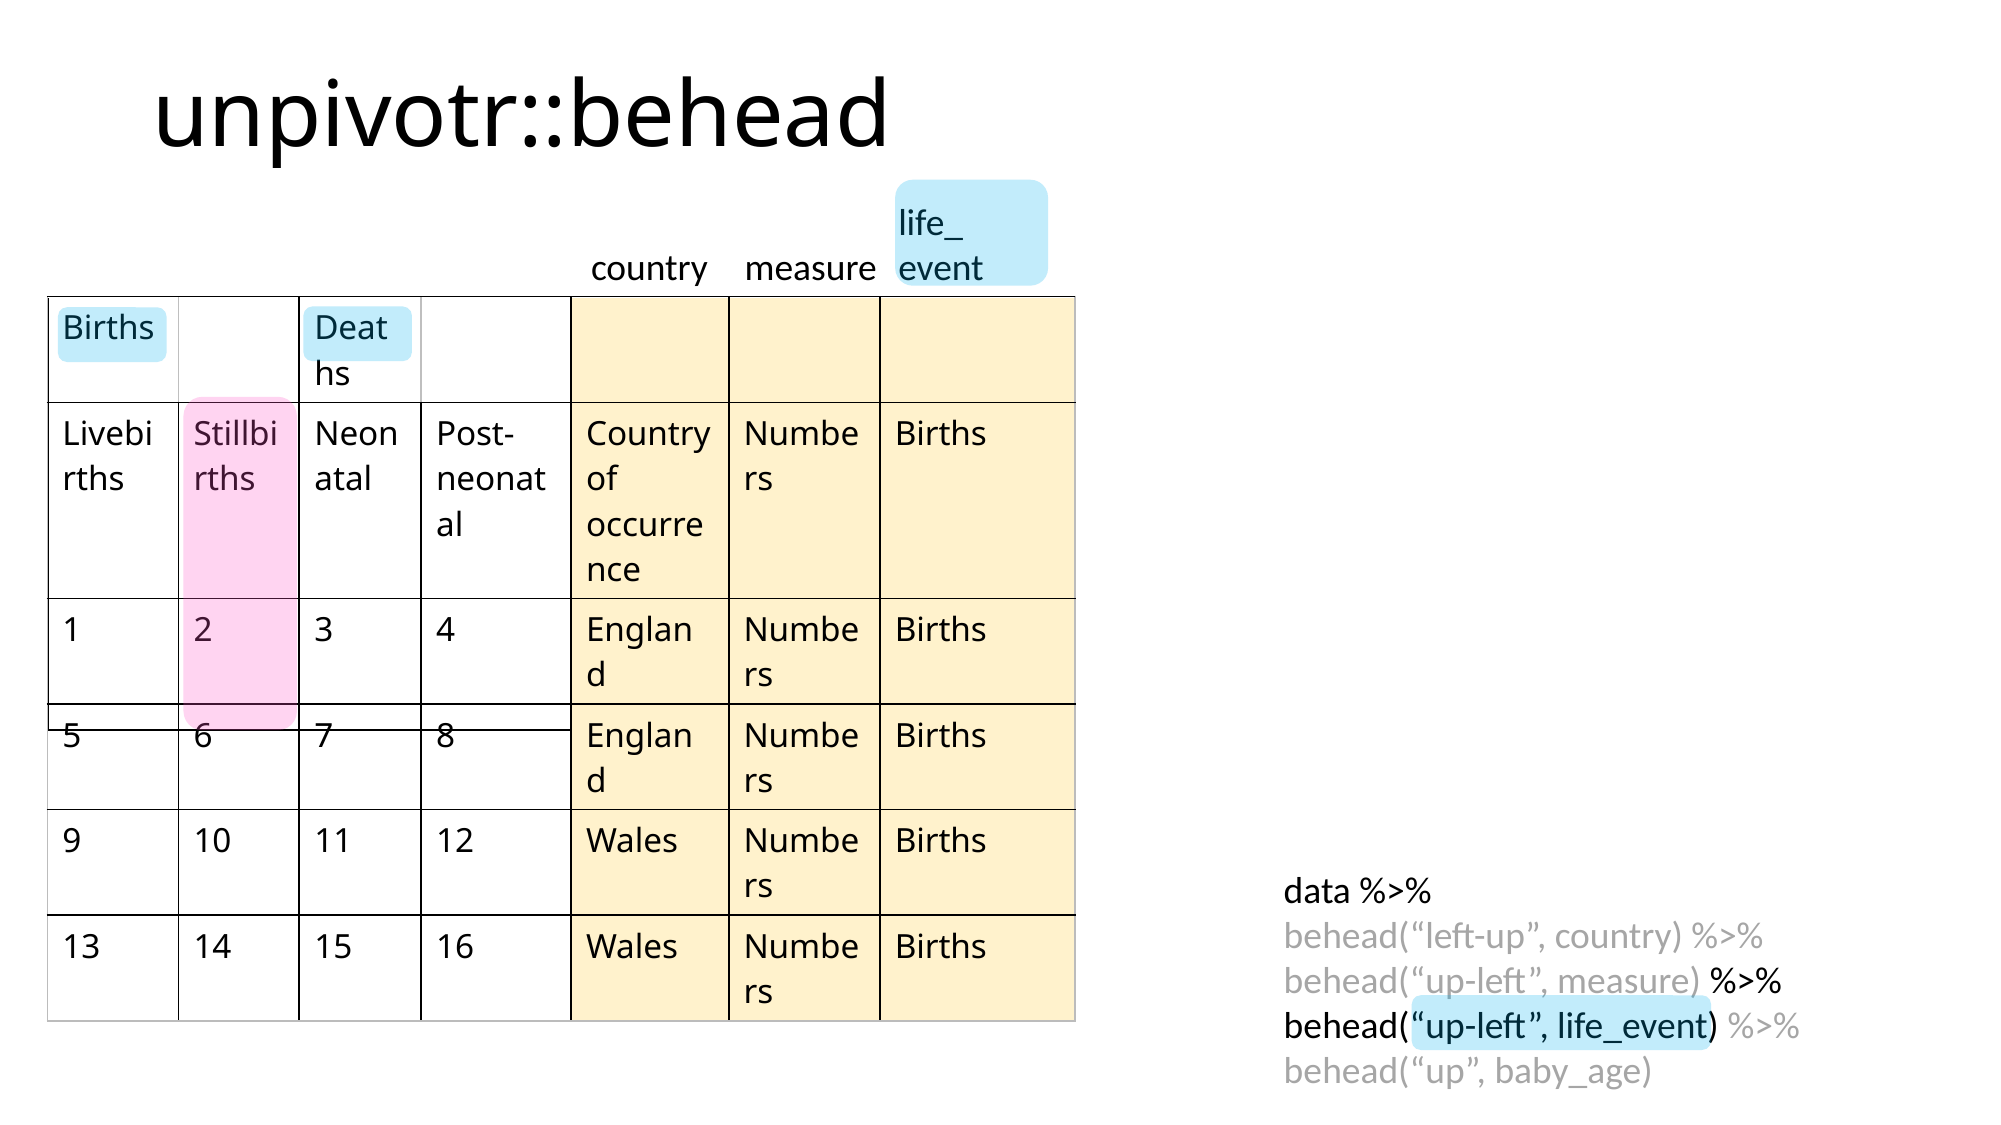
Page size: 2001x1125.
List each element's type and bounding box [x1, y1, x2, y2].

text_box [56, 306, 168, 364]
table_cell [730, 599, 879, 703]
table_cell [572, 810, 728, 914]
table_cell [422, 916, 570, 1020]
table_header [730, 298, 879, 402]
table_cell [730, 403, 879, 598]
table_cell [422, 810, 570, 914]
table_cell [422, 705, 570, 809]
table_cell [48, 599, 178, 703]
table_header [48, 298, 178, 402]
table_cell [881, 810, 1074, 914]
table_cell [179, 705, 298, 809]
table_cell [300, 916, 420, 1020]
text_box [182, 395, 298, 732]
table_cell [572, 916, 728, 1020]
table_cell [881, 705, 1074, 809]
table_cell [179, 810, 298, 914]
table_header [300, 298, 420, 402]
text_box [47, 59, 1863, 297]
table_cell [730, 916, 879, 1020]
table_cell [881, 403, 1074, 598]
table_cell [730, 705, 879, 809]
table_cell [48, 403, 178, 598]
table_cell [881, 599, 1074, 703]
text_box [302, 305, 414, 363]
table_cell [300, 810, 420, 914]
table_cell [572, 705, 728, 809]
text_box [1268, 858, 1917, 1099]
table_cell [881, 916, 1074, 1020]
table_cell [422, 403, 570, 598]
table_header [179, 298, 298, 402]
table_cell [48, 810, 178, 914]
table_cell [179, 403, 186, 598]
table_cell [300, 599, 420, 703]
table_cell [48, 705, 178, 809]
table_cell [422, 599, 570, 703]
table_cell [48, 916, 178, 1020]
table_cell [572, 403, 728, 598]
table_cell [730, 810, 879, 914]
table_cell [179, 916, 298, 1020]
table_header [422, 298, 570, 402]
table_header [572, 298, 728, 402]
table_header [881, 298, 1074, 402]
table_cell [300, 403, 420, 598]
table_cell [572, 599, 728, 703]
table_cell [300, 705, 420, 809]
